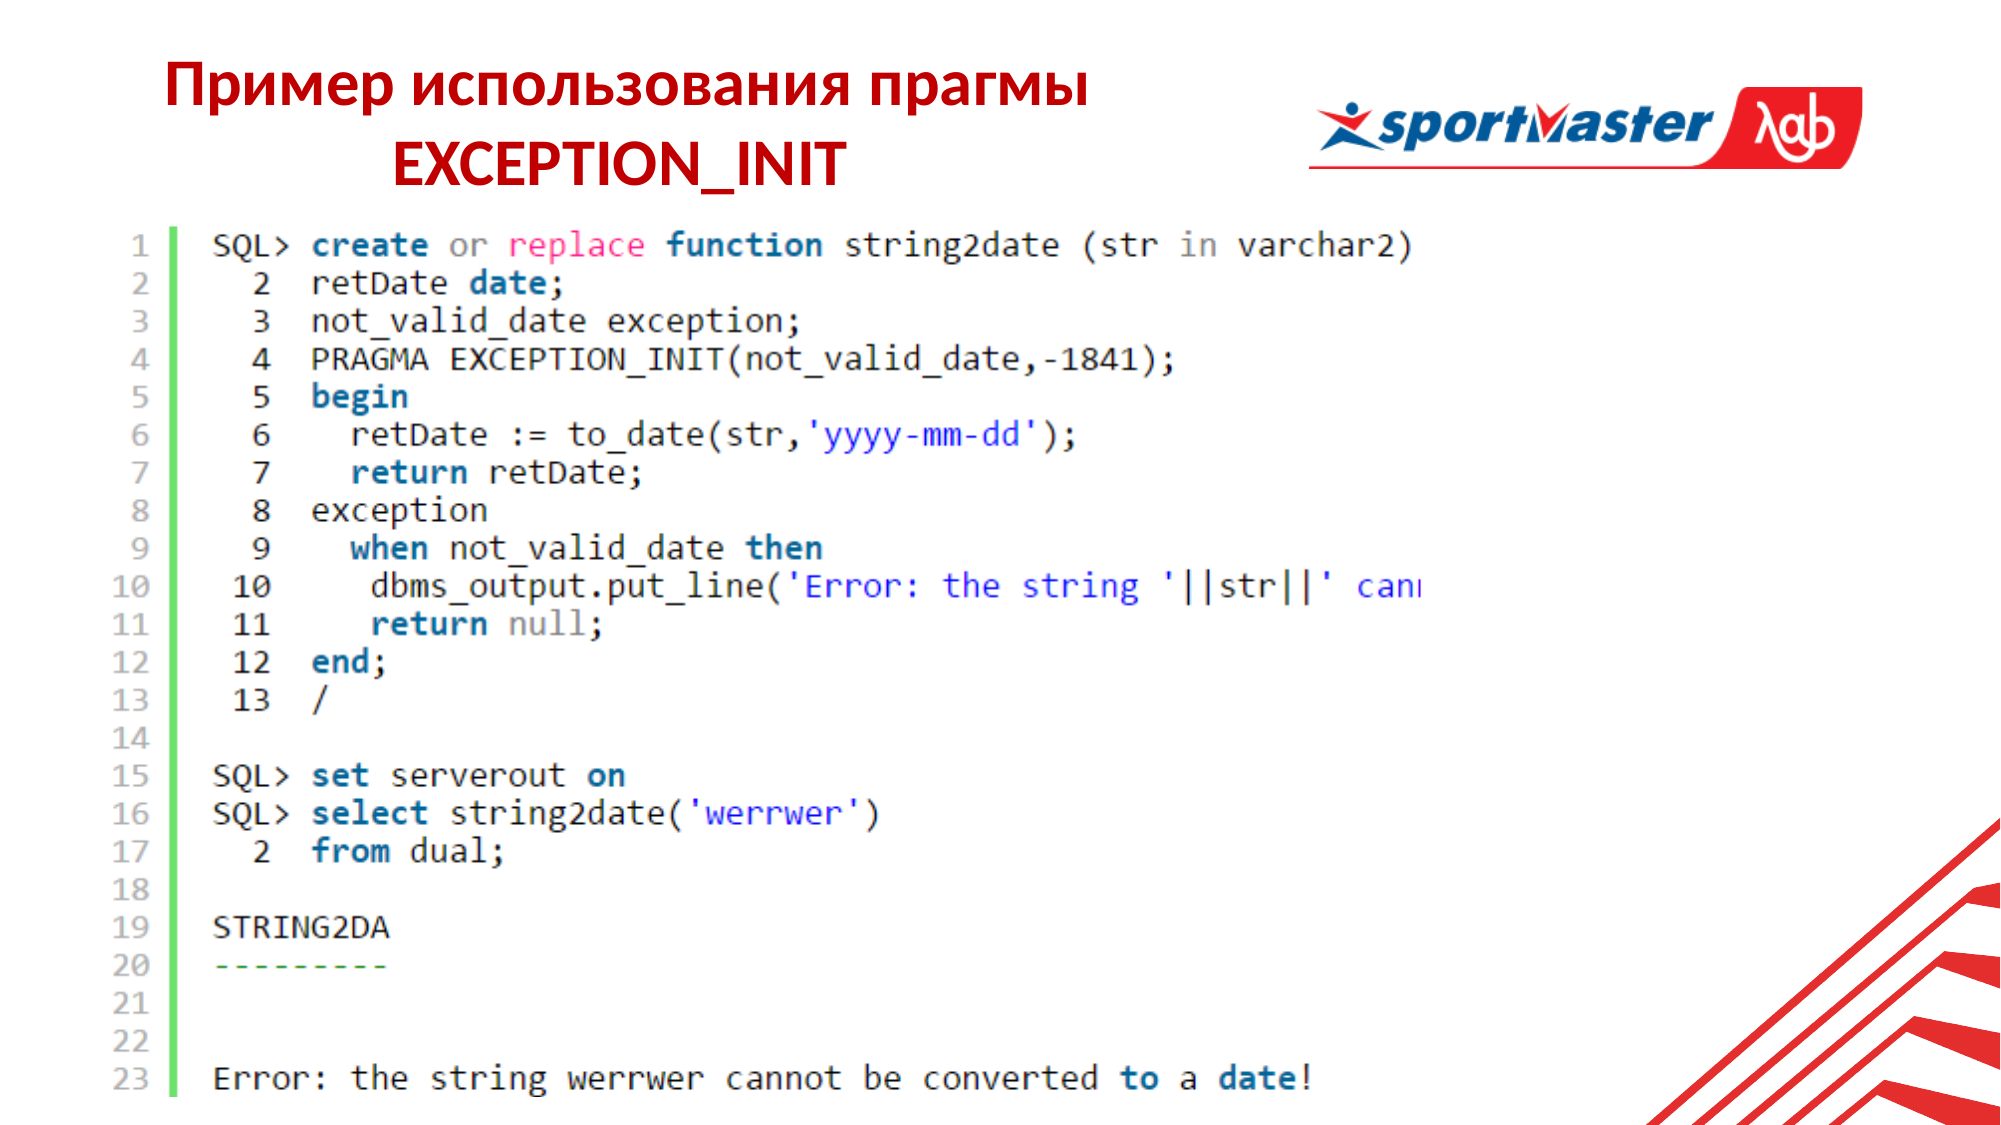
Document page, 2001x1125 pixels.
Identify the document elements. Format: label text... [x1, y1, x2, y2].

picture [112, 207, 1436, 1097]
picture [1609, 808, 2001, 1125]
text_box Пример использования прагмы EXCEPTION_INIT [0, 31, 1256, 206]
